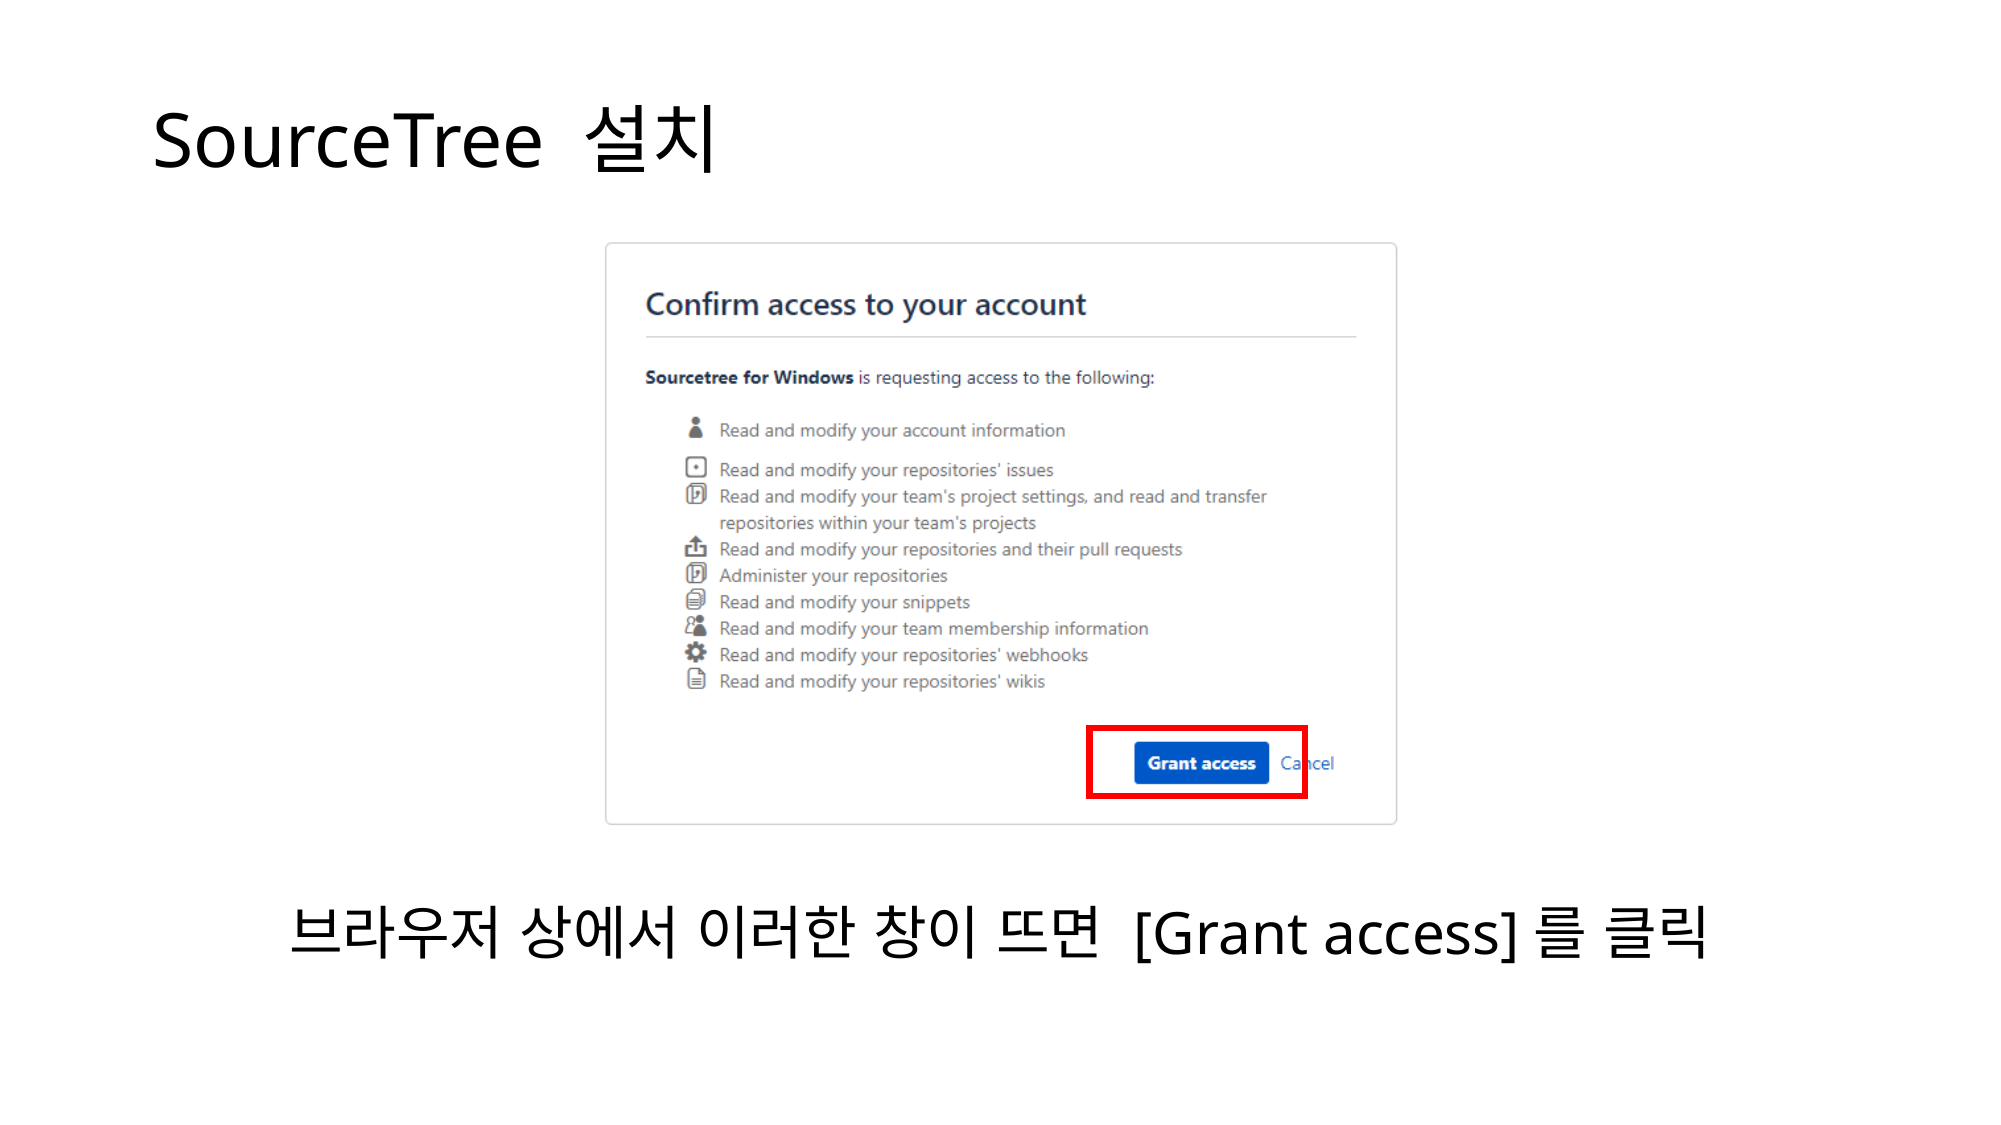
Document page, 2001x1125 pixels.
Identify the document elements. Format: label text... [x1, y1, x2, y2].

picture [563, 228, 1437, 841]
title SourceTree 설치 [137, 59, 1863, 228]
text_box 브라우저 상에서 이러한 창이 뜨면 [Grant access]를 클릭 [137, 871, 1863, 1000]
